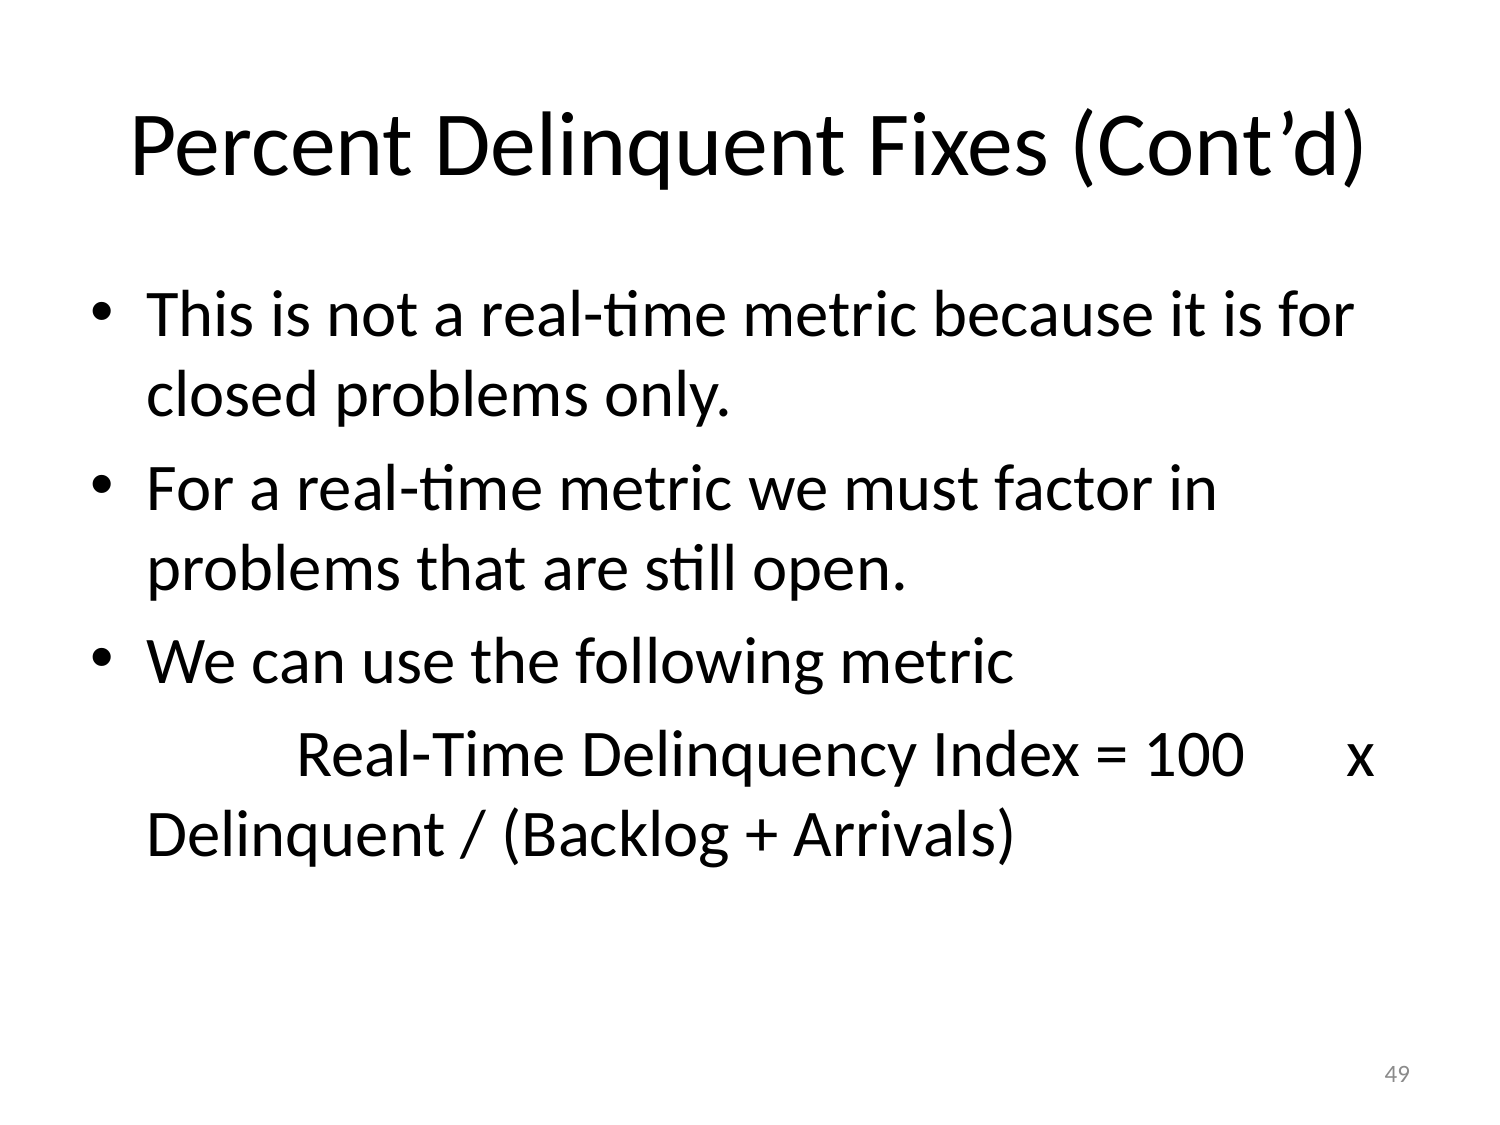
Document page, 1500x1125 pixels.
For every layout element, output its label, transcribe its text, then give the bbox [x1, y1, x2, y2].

slide_number 49 [1074, 1042, 1425, 1103]
title Percent Delinquent Fixes (Cont’d) [75, 45, 1425, 233]
list This is not a real-time metric because it is for closed problems only. For a real-time metric we must factor in problems that are still open. We can use the following metric Real-Time Delinquency Index = 100 x Delinquent / (Backlog + Arrivals) [75, 262, 1425, 1005]
